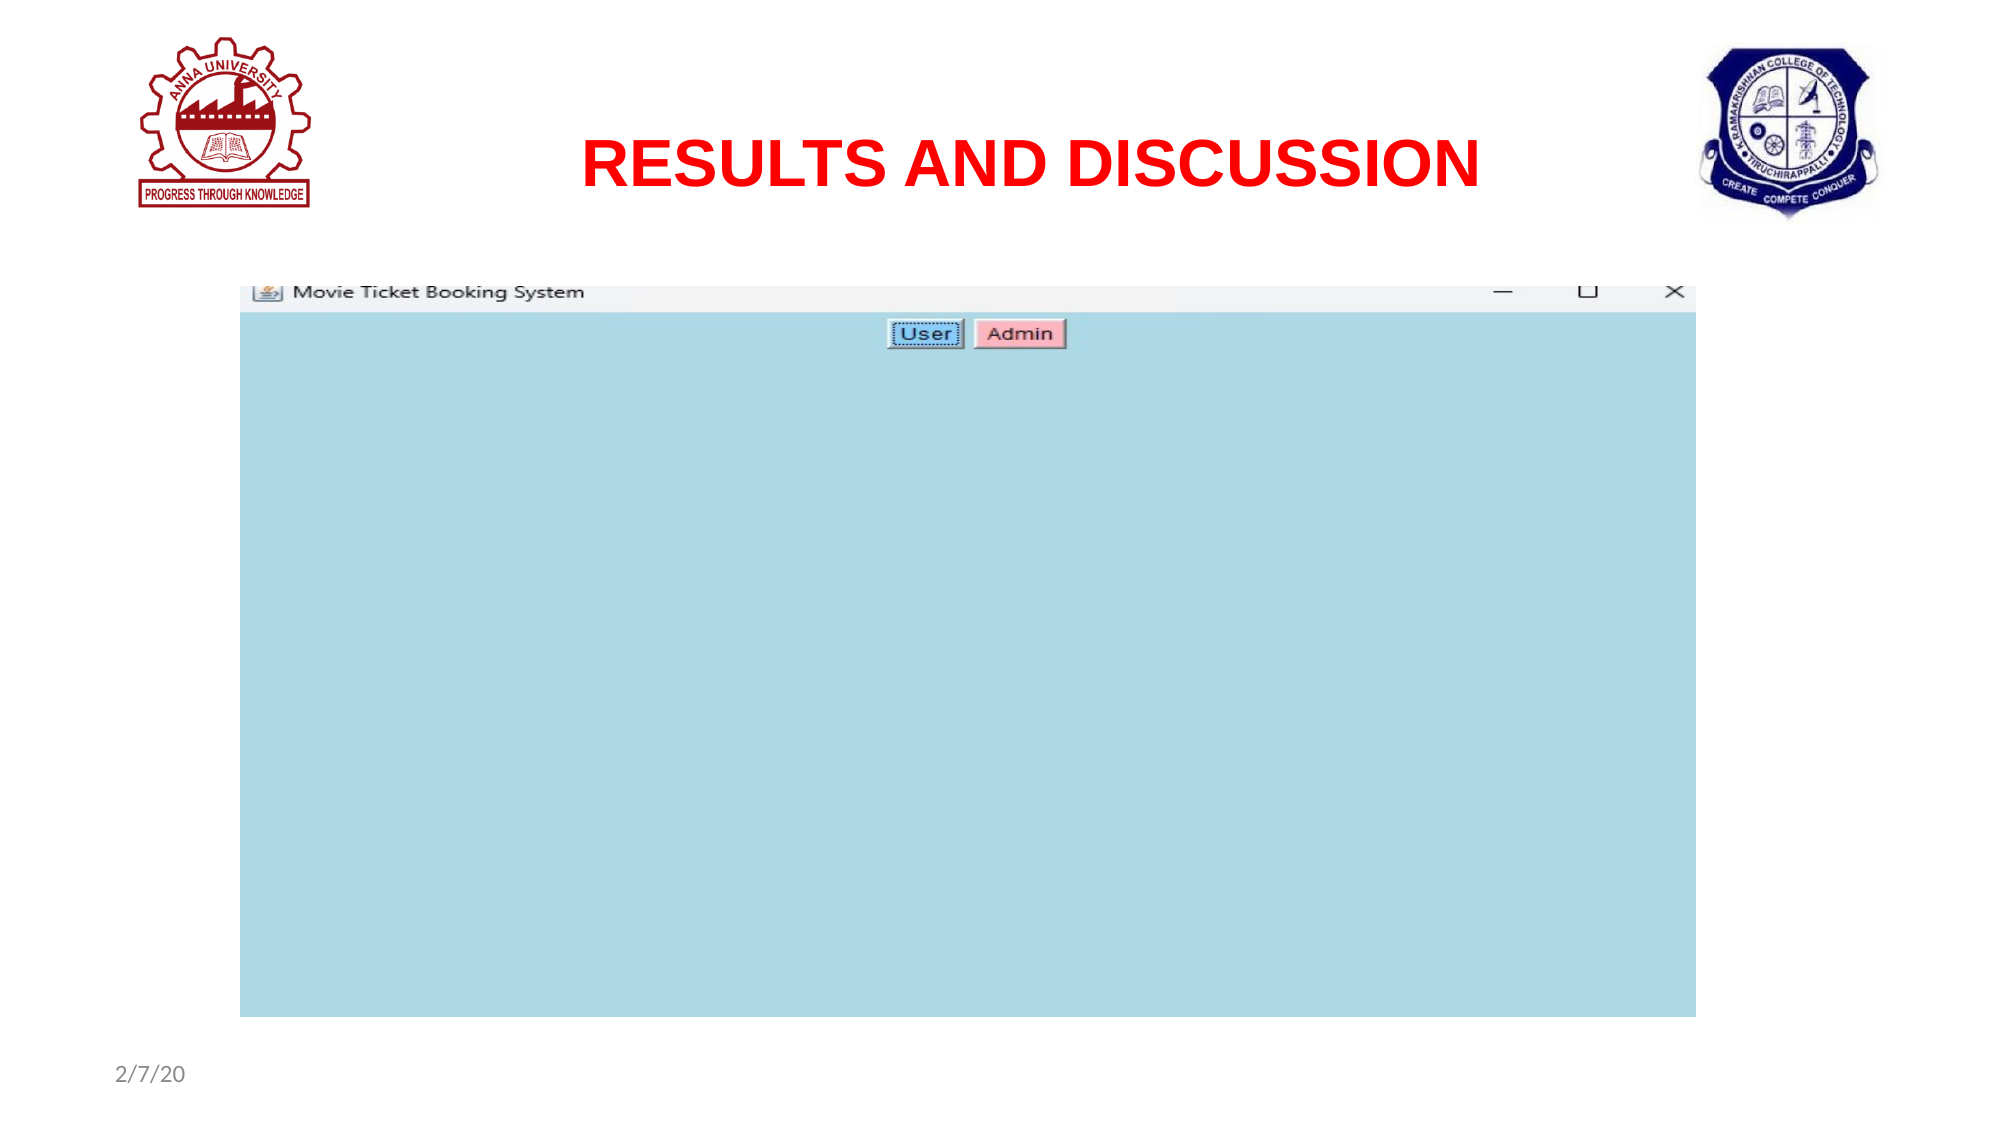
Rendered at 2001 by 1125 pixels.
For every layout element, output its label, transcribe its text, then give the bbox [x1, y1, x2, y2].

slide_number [99, 1042, 567, 1103]
picture [1695, 42, 1886, 224]
picture [240, 285, 1696, 1017]
picture [136, 34, 312, 209]
text_box RESULTS AND DISCUSSION [566, 112, 1564, 208]
